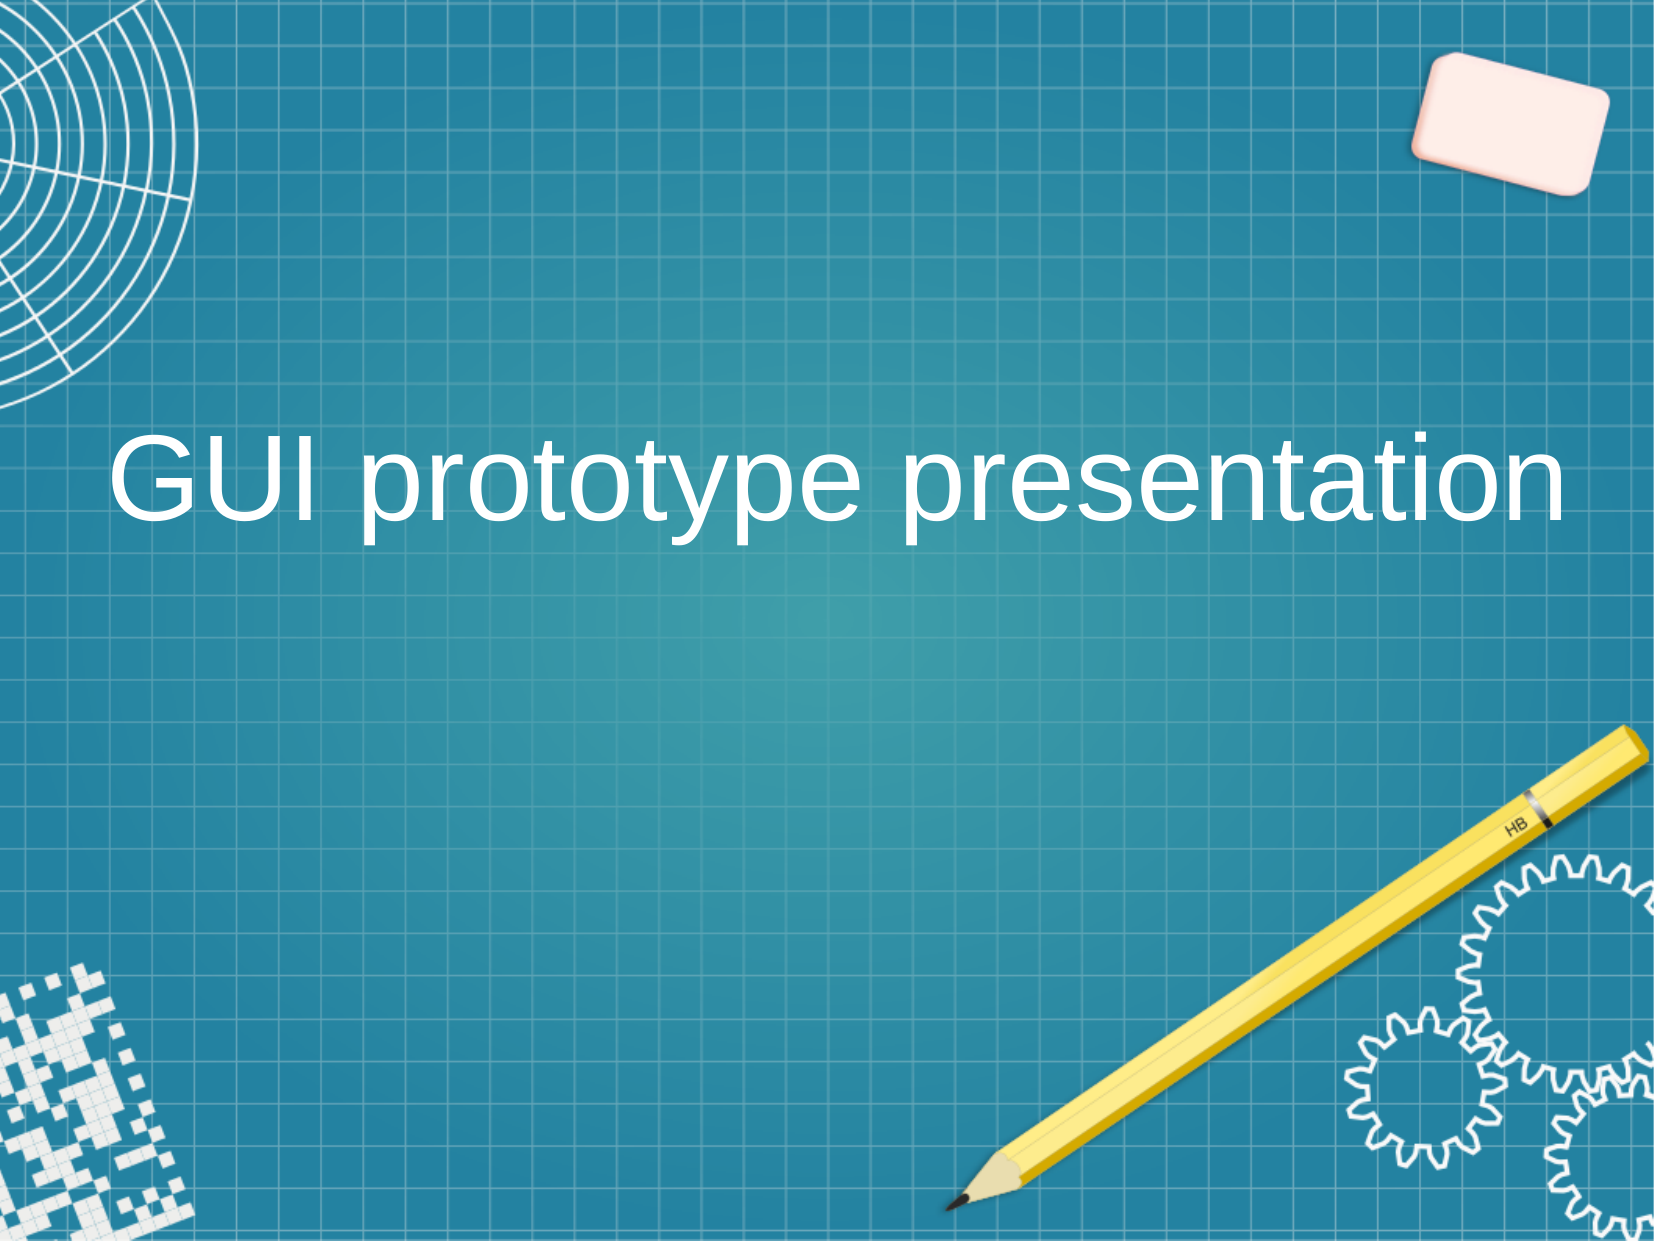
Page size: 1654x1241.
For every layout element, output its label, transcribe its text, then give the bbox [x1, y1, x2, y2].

picture [0, 0, 1654, 1241]
text_box GUI prototype presentation [94, 307, 1583, 591]
